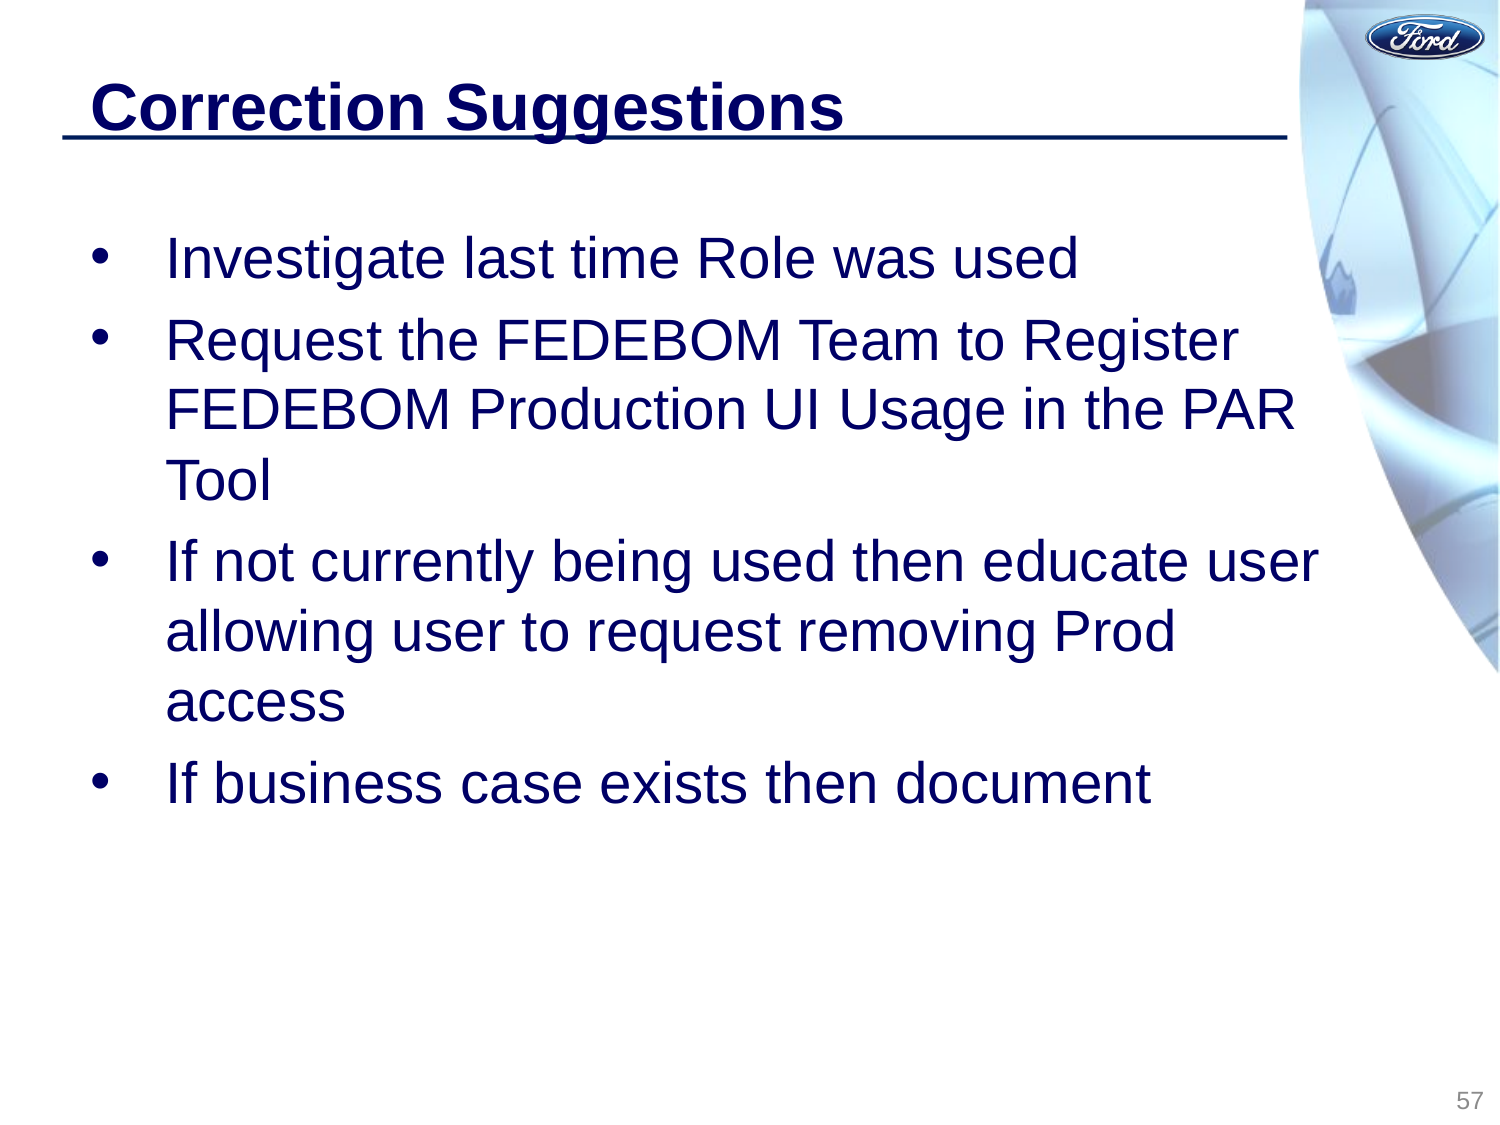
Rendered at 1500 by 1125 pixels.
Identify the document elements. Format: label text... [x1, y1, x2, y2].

slide_number 57 [1149, 1074, 1500, 1125]
picture [1350, 0, 1500, 75]
text_box FEDEBOM IT Team (list from Jonah) [1299, 0, 1500, 675]
list Investigate last time Role was used Request the FEDEBOM Team to Register FEDEBOM Production UI Usage in the PAR Tool If not currently being used then educate user allowing user to request removing Prod access If business case exists then document [75, 212, 1388, 988]
title Correction Suggestions [75, 45, 1275, 163]
